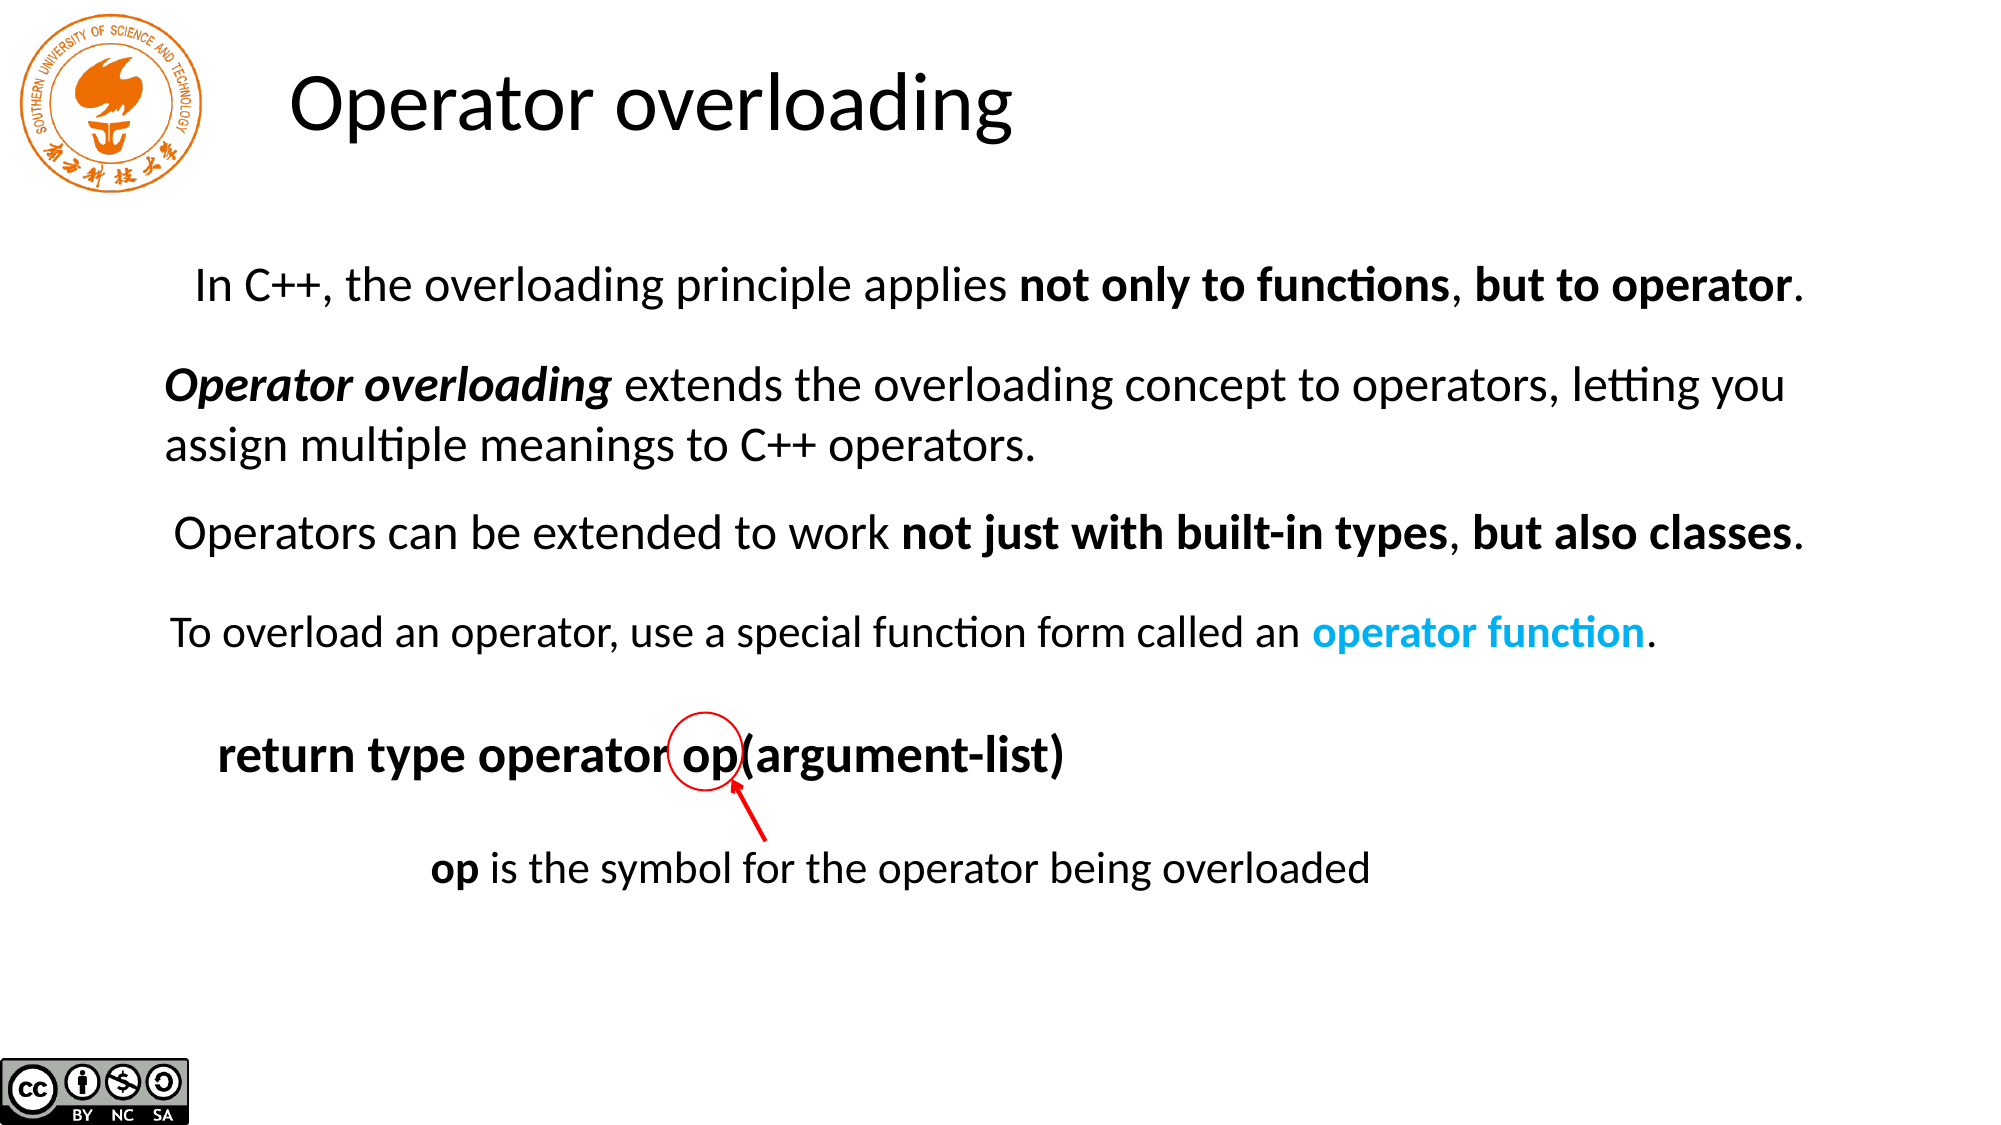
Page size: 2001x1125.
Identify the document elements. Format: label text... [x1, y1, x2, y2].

picture [18, 11, 202, 194]
text_box To overload an operator, use a special function form called an operator function. [155, 594, 1683, 664]
text_box Operator overloading extends the overloading concept to operators, letting you assign multiple meanings to C++ operators. [149, 343, 1917, 479]
text_box op is the symbol for the operator being overloaded [415, 830, 1388, 900]
text_box Operators can be extended to work not just with built-in types, but also classes. [159, 492, 1821, 568]
text_box Operator overloading [255, 50, 1851, 217]
text_box return type operator op(argument-list) [202, 712, 667, 791]
text_box In C++, the overloading principle applies not only to functions, but to operator. [179, 243, 1821, 319]
picture [0, 1058, 189, 1125]
text_box return type operator op(argument-list) [766, 712, 1082, 791]
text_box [667, 712, 766, 842]
